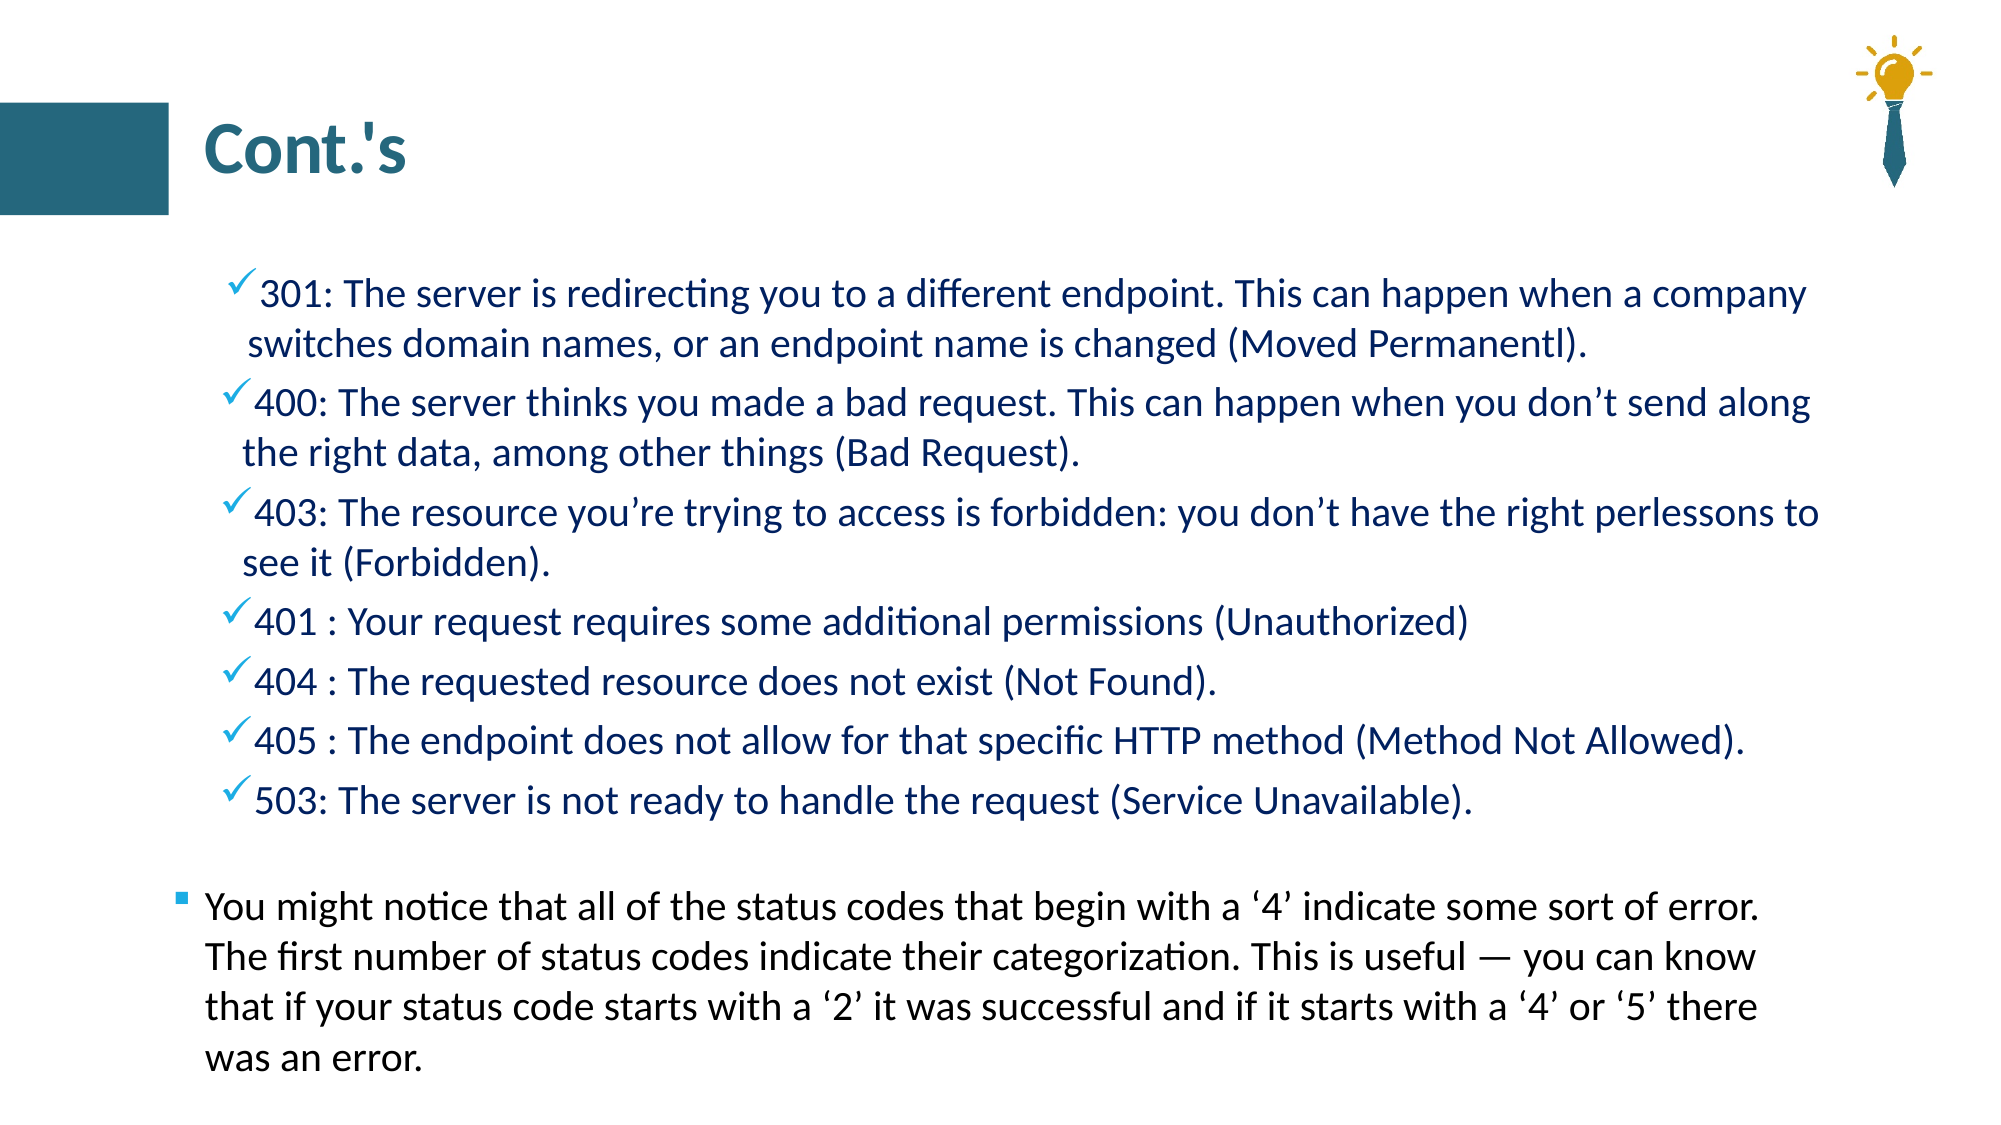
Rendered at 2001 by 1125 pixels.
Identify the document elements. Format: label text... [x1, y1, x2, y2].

picture [1816, 13, 1972, 209]
title Cont.'s [189, 101, 1731, 219]
list 301: The server is redirecting you to a different endpoint. This can happen when a company switches domain names, or an endpoint name is changed (Moved Permanentl). 400: The server thinks you made a bad request. This can happen when you don’t send along the right data, among other things (Bad Request). 403: The resource you’re trying to access is forbidden: you don’t have the right perlessons to see it (Forbidden). 401 : Your request requires some additional permissions (Unauthorized) 404 : The requested resource does not exist (Not Found). 405 : The endpoint does not allow for that specific HTTP method (Method Not Allowed). 503: The server is not ready to handle the request (Service Unavailable). You might notice that all of the status codes that begin with a ‘4’ indicate some sort of error. The first number of status codes indicate their categorization. This is useful — you can know that if your status code starts with a ‘2’ it was successful and if it starts with a ‘4’ or ‘5’ there was an error. [157, 258, 1843, 1109]
